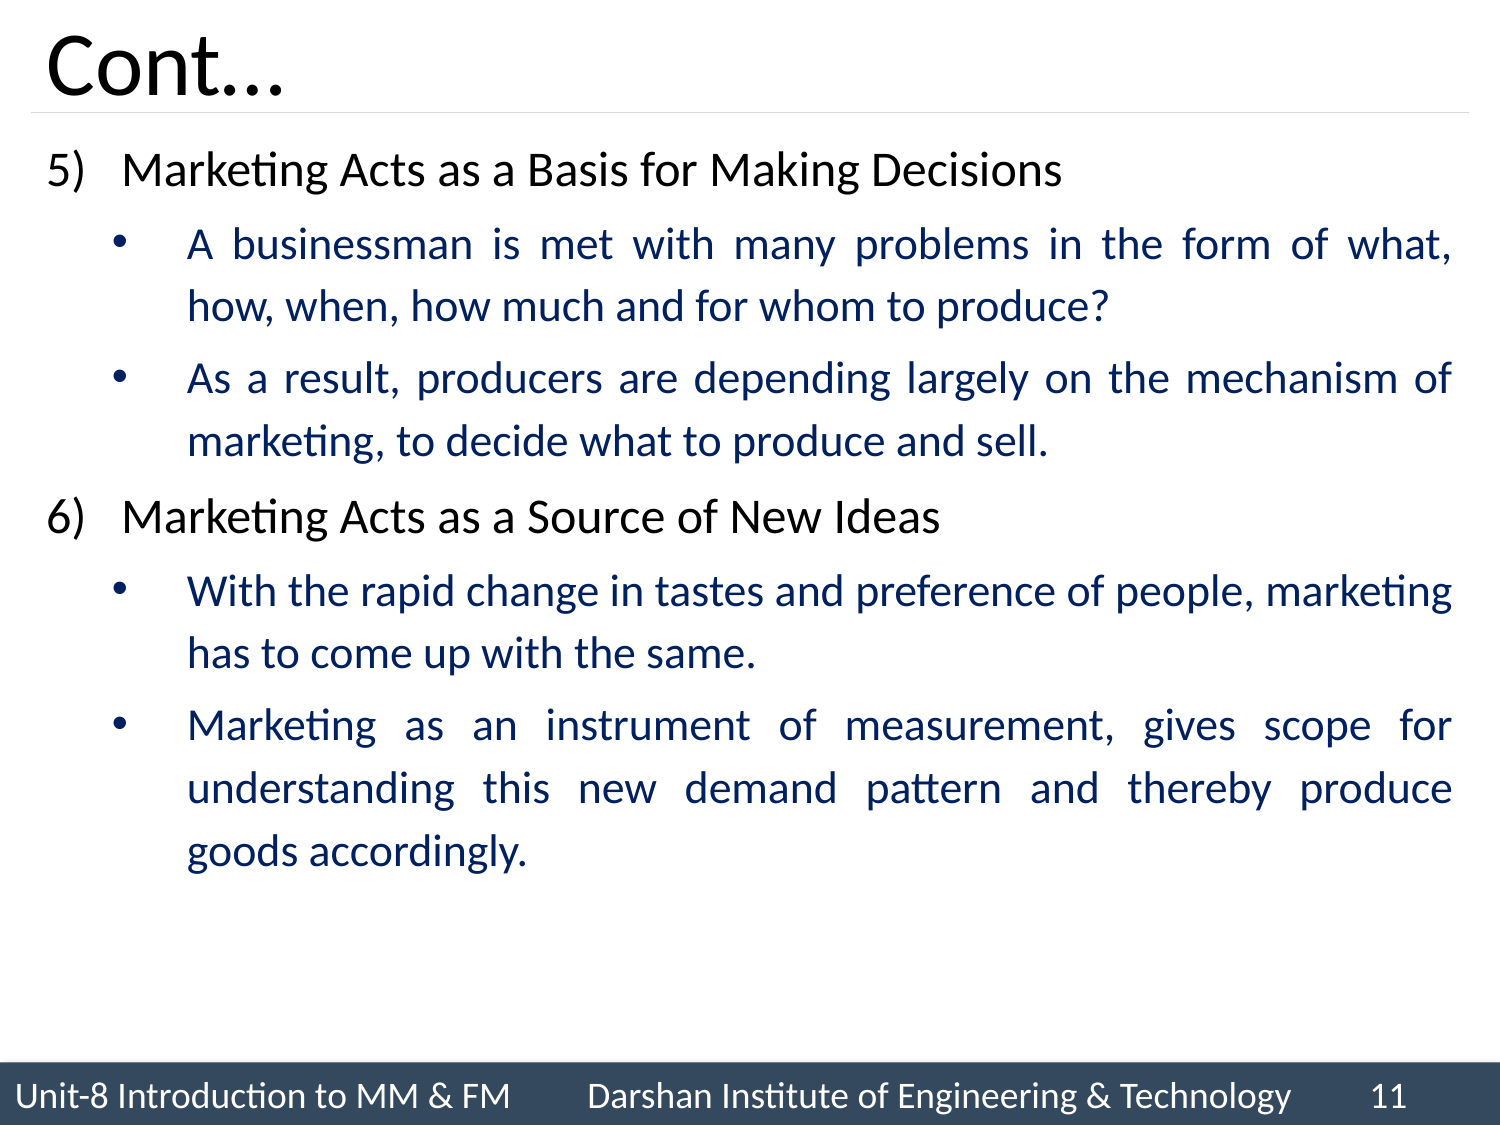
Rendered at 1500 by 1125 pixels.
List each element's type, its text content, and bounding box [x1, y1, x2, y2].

list Marketing Acts as a Basis for Making Decisions A businessman is met with many problems in the form of what, how, when, how much and for whom to produce? As a result, producers are depending largely on the mechanism of marketing, to decide what to produce and sell. Marketing Acts as a Source of New Ideas With the rapid change in tastes and preference of people, marketing has to come up with the same. Marketing as an instrument of measurement, gives scope for understanding this new demand pattern and thereby produce goods accordingly. [31, 120, 1469, 1046]
title Cont… [31, 0, 1469, 120]
